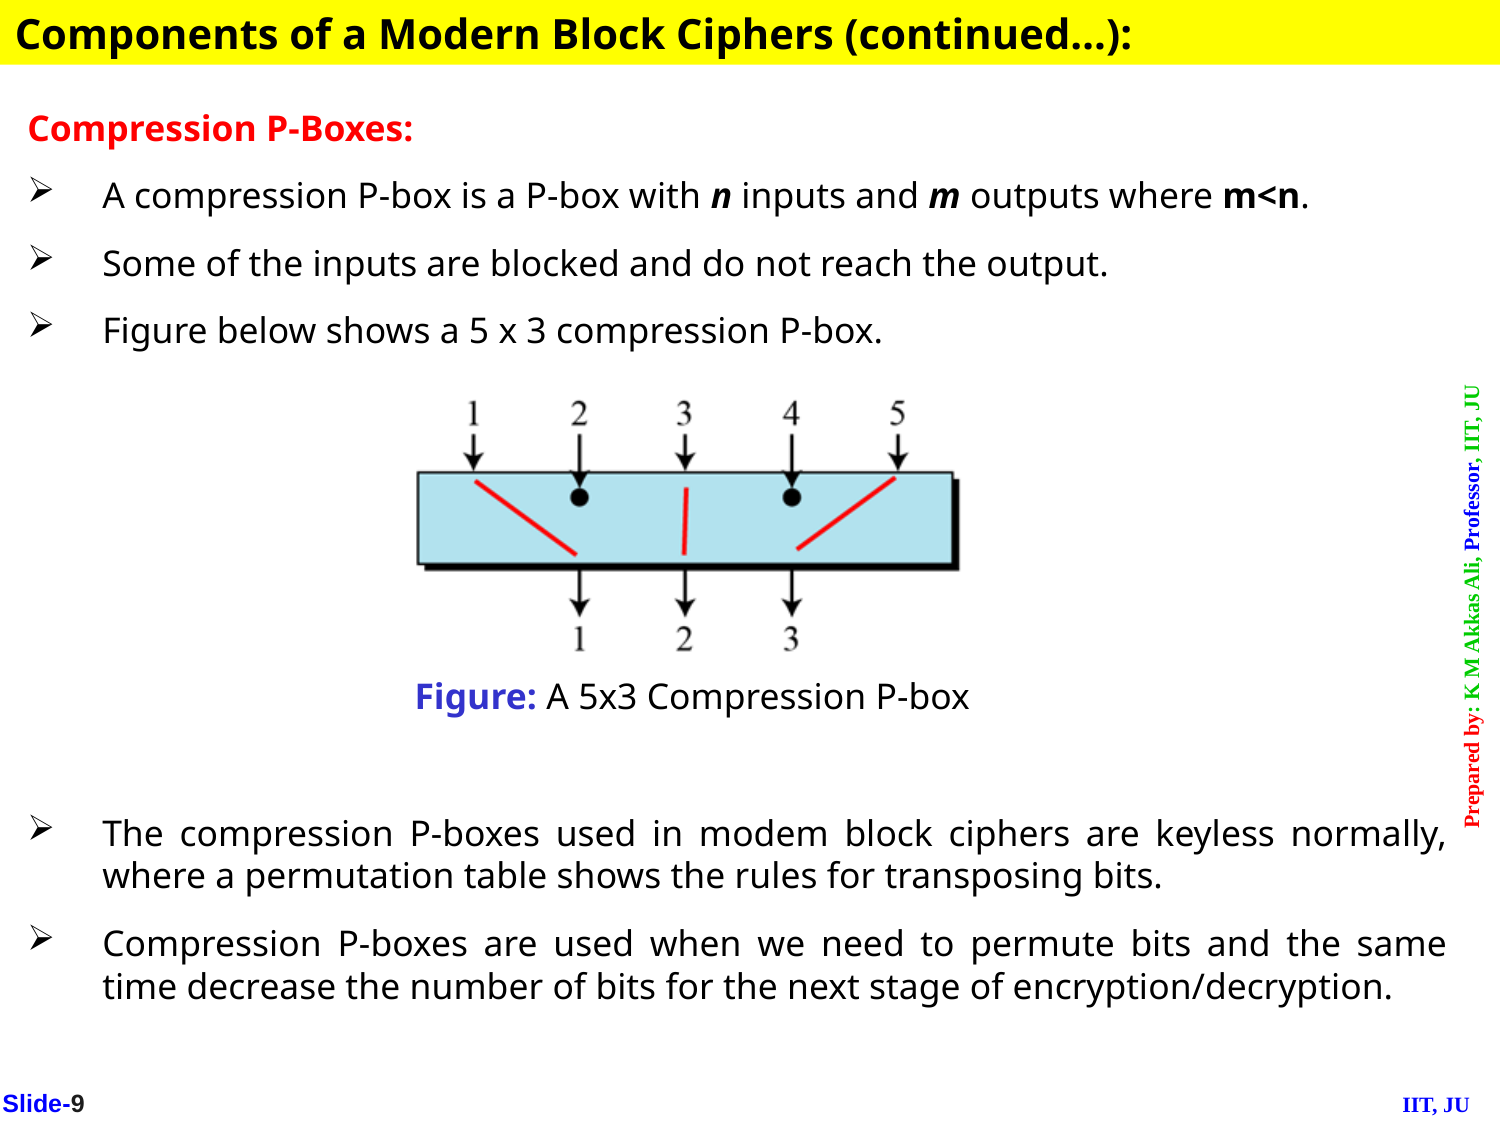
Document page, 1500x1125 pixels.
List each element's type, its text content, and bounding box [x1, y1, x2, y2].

text_box Figure: A 5x3 Compression P-box [399, 666, 1063, 725]
text_box Compression P-Boxes: A compression P-box is a P-box with n inputs and m outputs where m<n. Some of the inputs are blocked and do not reach the output. Figure below shows a 5 x 3 compression P-box. [12, 98, 1463, 358]
text_box Components of a Modern Block Ciphers (continued…): [0, 0, 1500, 65]
text_box The compression P-boxes used in modem block ciphers are keyless normally, where a permutation table shows the rules for transposing bits. Compression P-boxes are used when we need to permute bits and the same time decrease the number of bits for the next stage of encryption/decryption. [12, 803, 1463, 1014]
picture [412, 384, 973, 676]
slide_number Slide-9 [0, 1049, 301, 1125]
